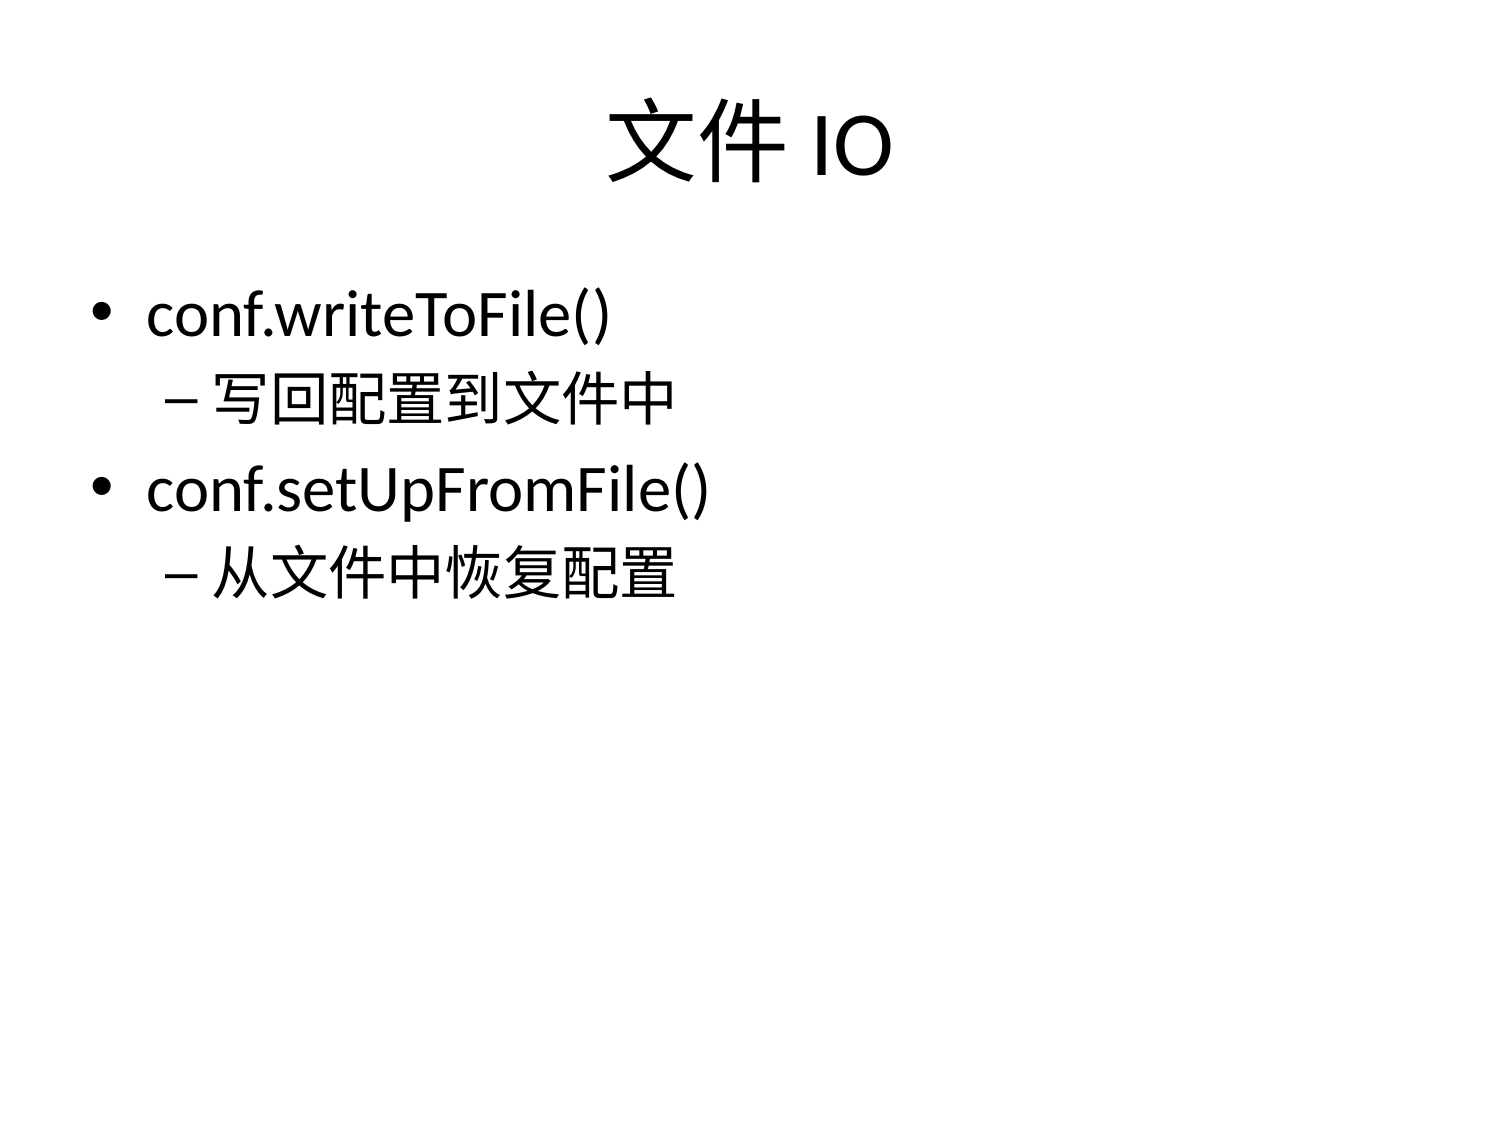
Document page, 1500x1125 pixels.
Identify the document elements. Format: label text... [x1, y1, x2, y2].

list conf.writeToFile() 写回配置到文件中 conf.setUpFromFile() 从文件中恢复配置 [75, 262, 1425, 1005]
title 文件IO [75, 45, 1425, 233]
